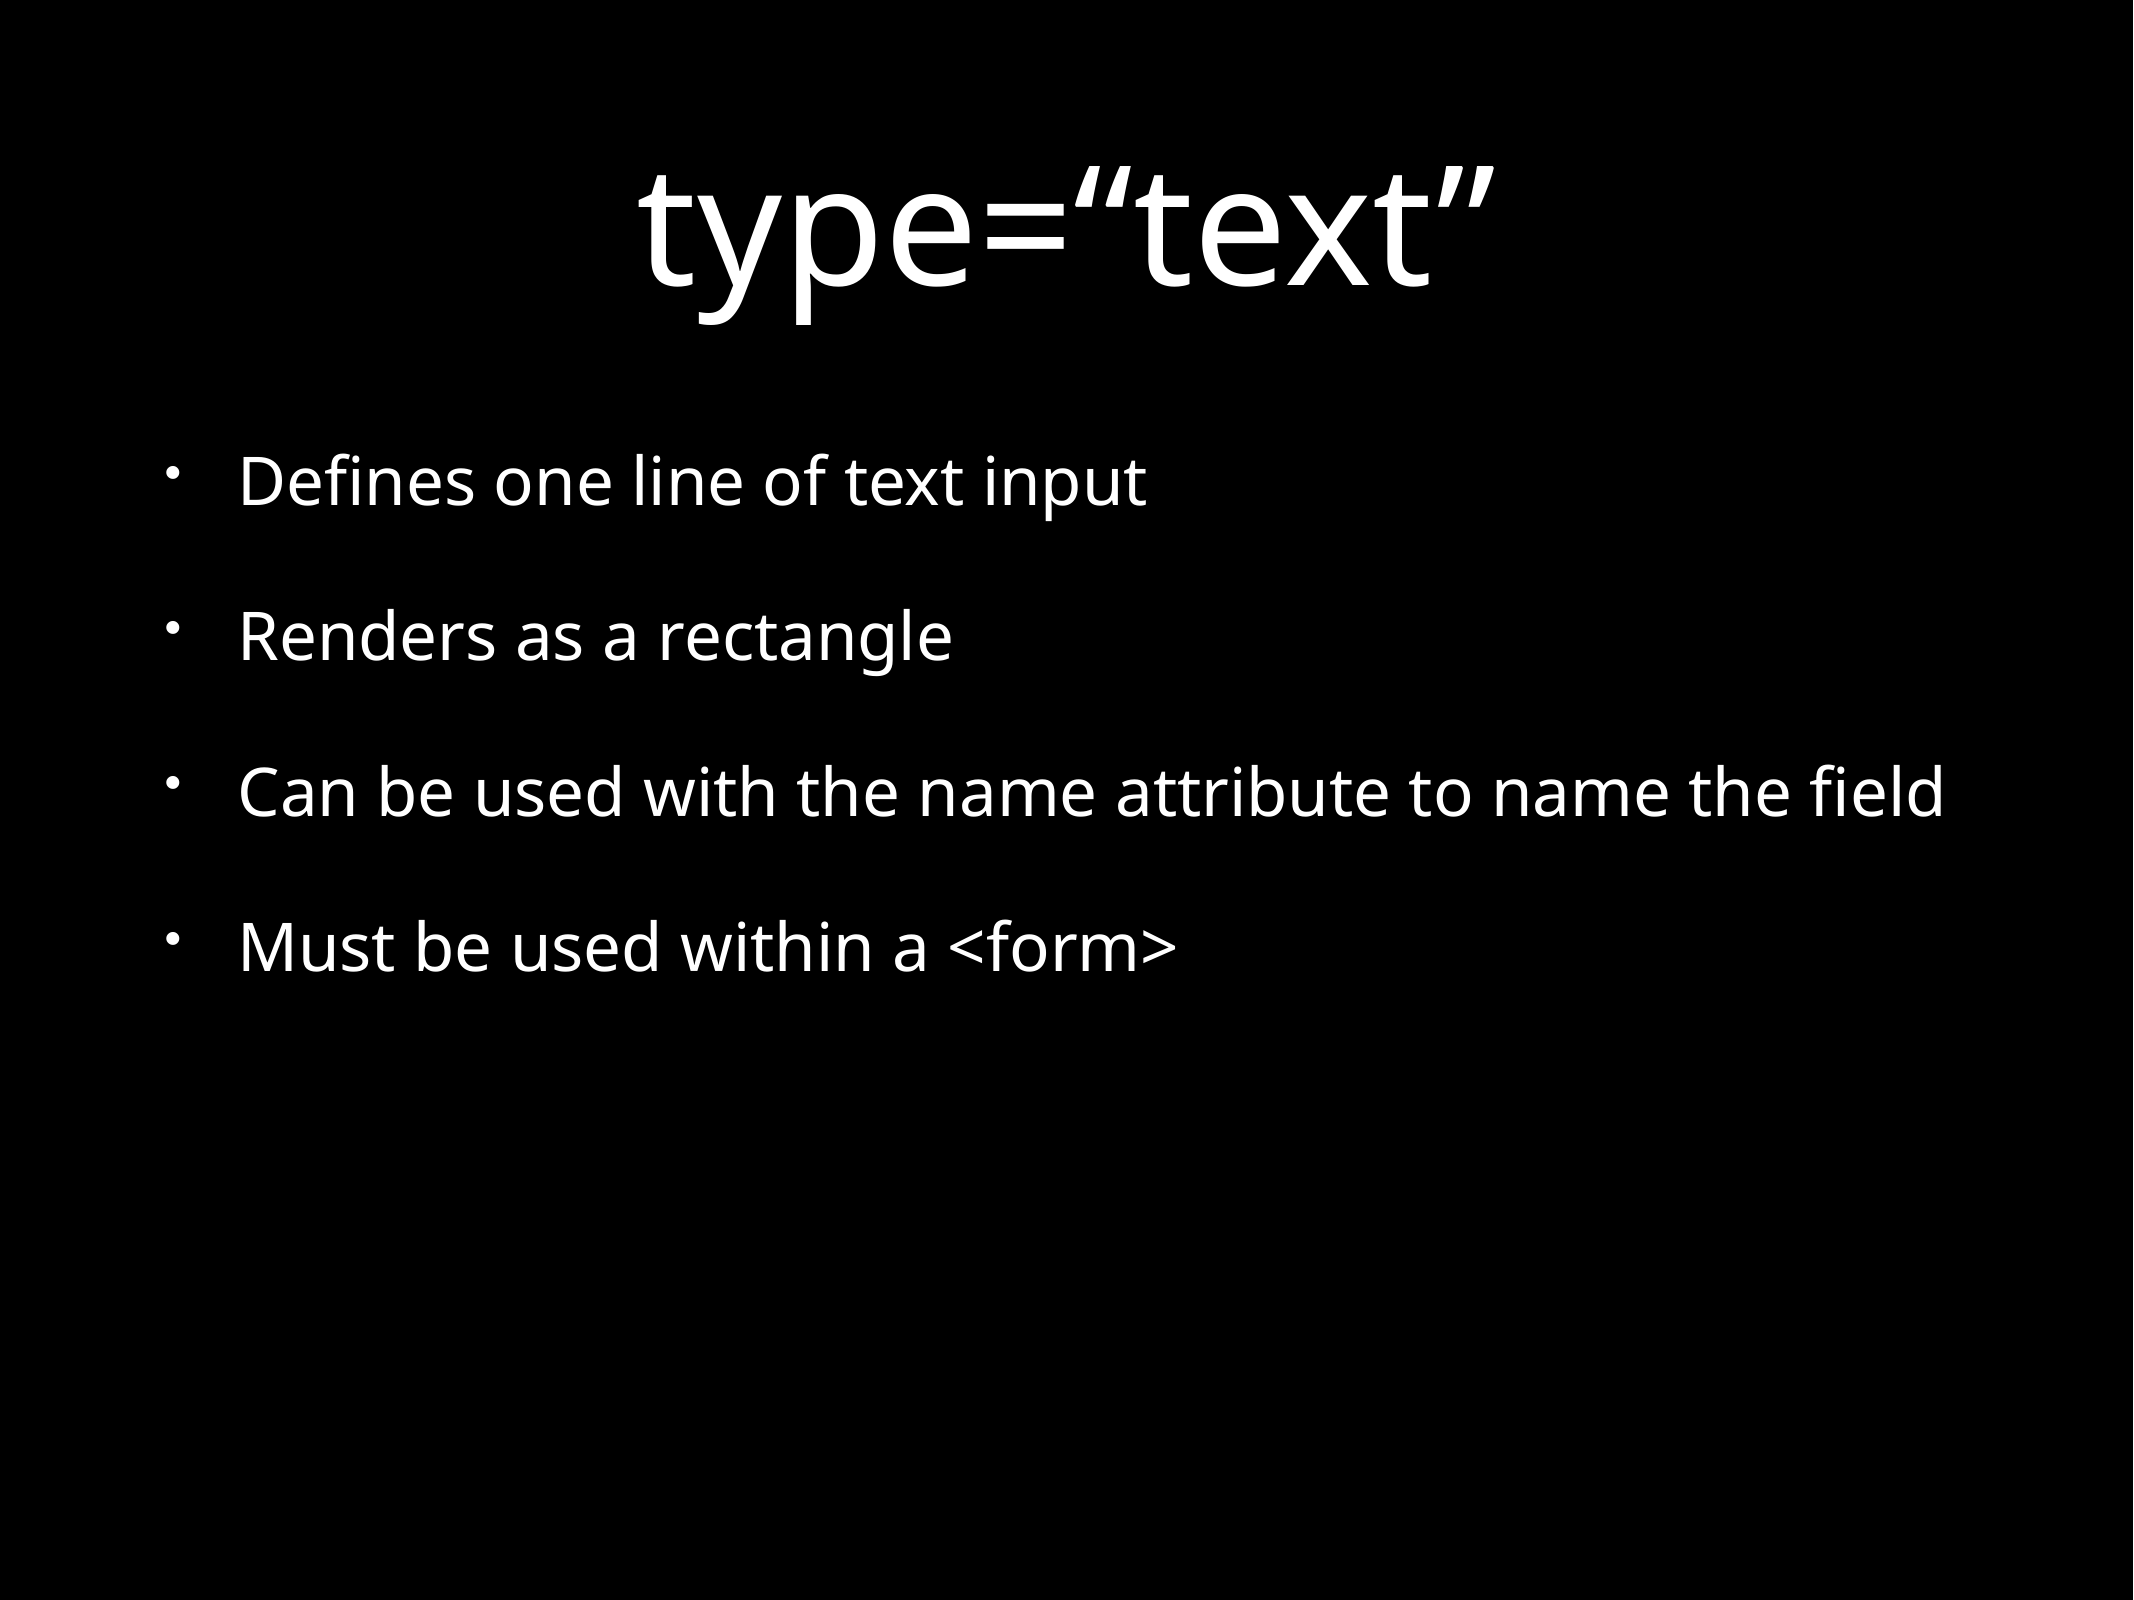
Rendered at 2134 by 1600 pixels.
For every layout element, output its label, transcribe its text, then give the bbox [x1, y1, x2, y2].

list Defines one line of text input Renders as a rectangle Can be used with the name attribute to name the field Must be used within a <form> [155, 429, 1978, 1059]
title type=“text” [155, 41, 1978, 397]
